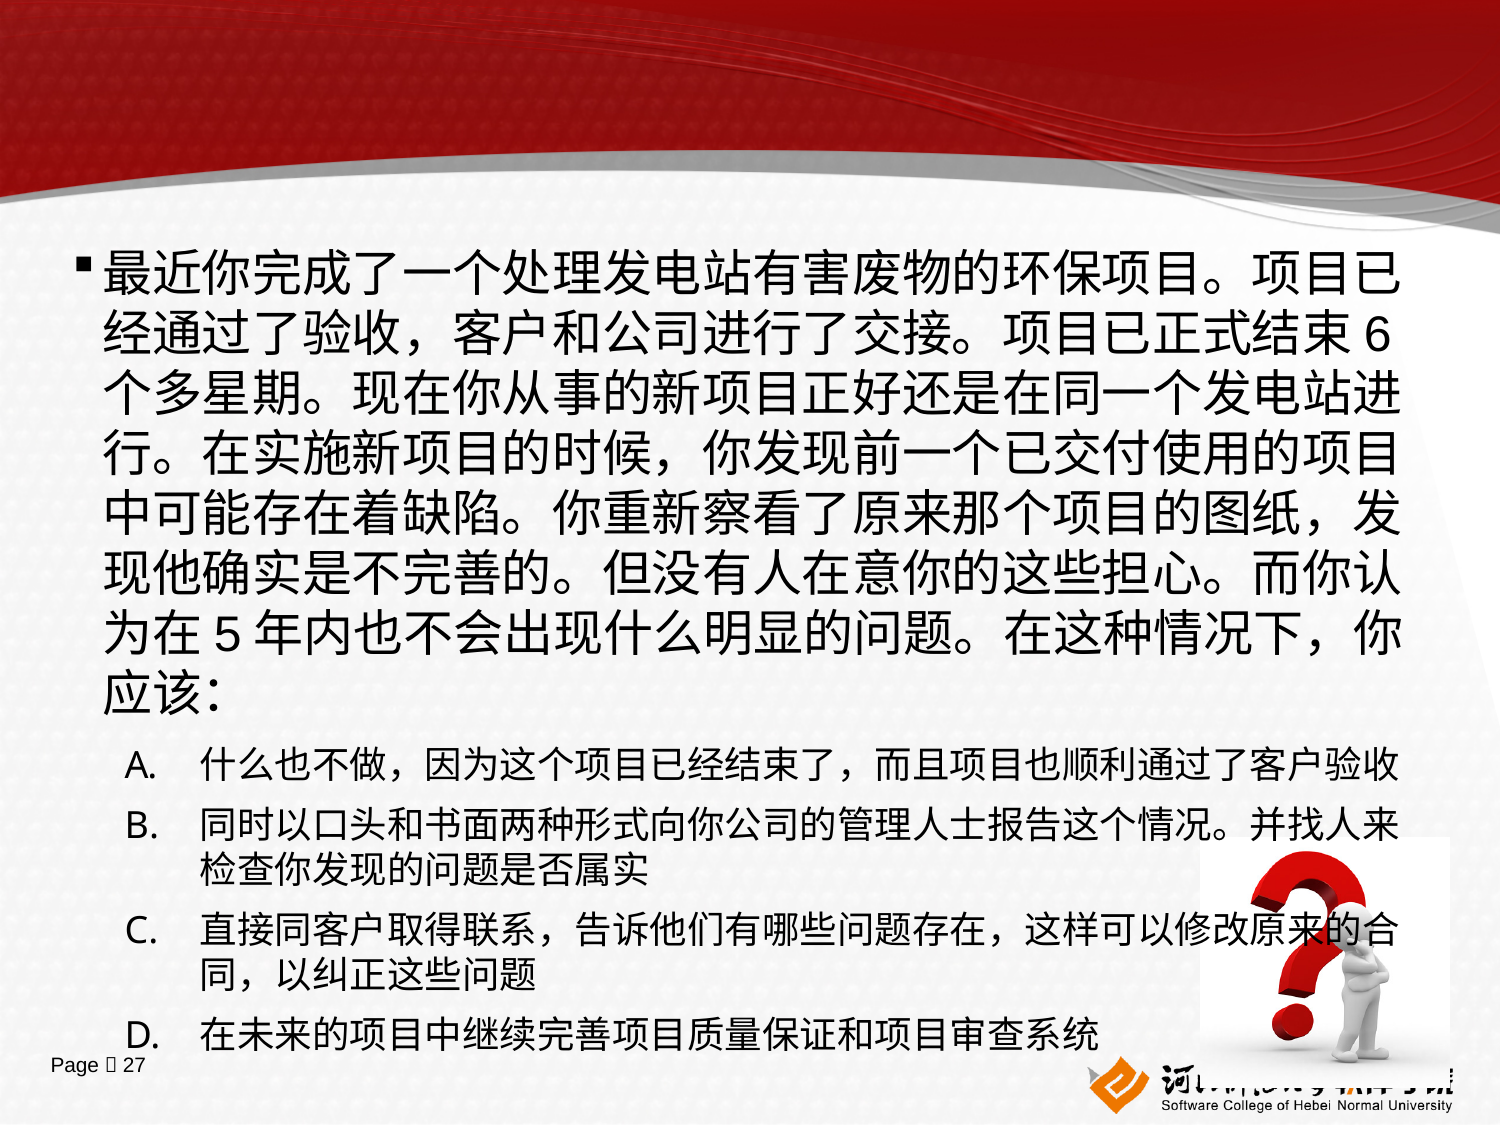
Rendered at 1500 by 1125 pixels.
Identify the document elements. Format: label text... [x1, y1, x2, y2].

picture [0, 0, 1500, 1125]
list 最近你完成了一个处理发电站有害废物的环保项目。项目已经通过了验收，客户和公司进行了交接。项目已正式结束6个多星期。现在你从事的新项目正好还是在同一个发电站进行。在实施新项目的时候，你发现前一个已交付使用的项目中可能存在着缺陷。你重新察看了原来那个项目的图纸，发现他确实是不完善的。但没有人在意你的这些担心。而你认为在5年内也不会出现什么明显的问题。在这种情况下，你应该： 什么也不做，因为这个项目已经结束了，而且项目也顺利通过了客户验收 同时以口头和书面两种形式向你公司的管理人士报告这个情况。并找人来检查你发现的问题是否属实 直接同客户取得联系，告诉他们有哪些问题存在，这样可以修改原来的合同，以纠正这些问题 在未来的项目中继续完善项目质量保证和项目审查系统 [72, 240, 1423, 967]
